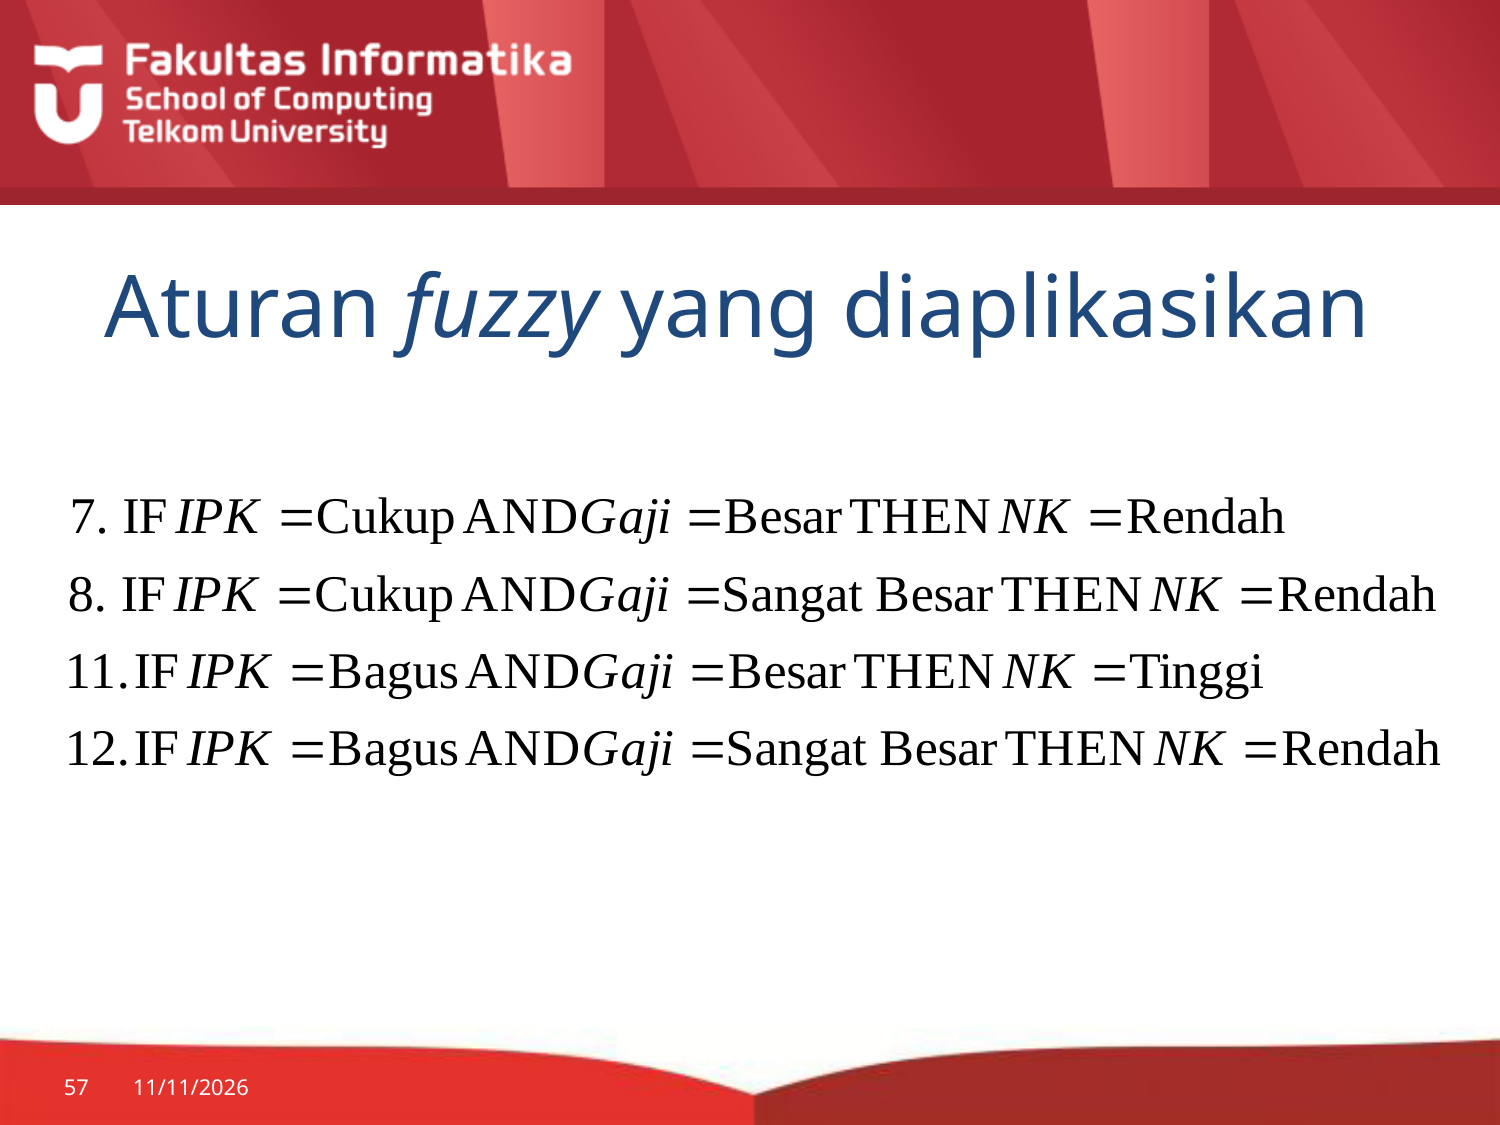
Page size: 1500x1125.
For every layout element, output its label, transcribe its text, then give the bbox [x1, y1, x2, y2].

picture [0, 1, 1500, 205]
title Aturan fuzzy yang diaplikasikan [89, 209, 1453, 397]
slide_number 57 [63, 1058, 123, 1119]
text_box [62, 487, 1453, 788]
picture [0, 1024, 1500, 1125]
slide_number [132, 1058, 403, 1119]
